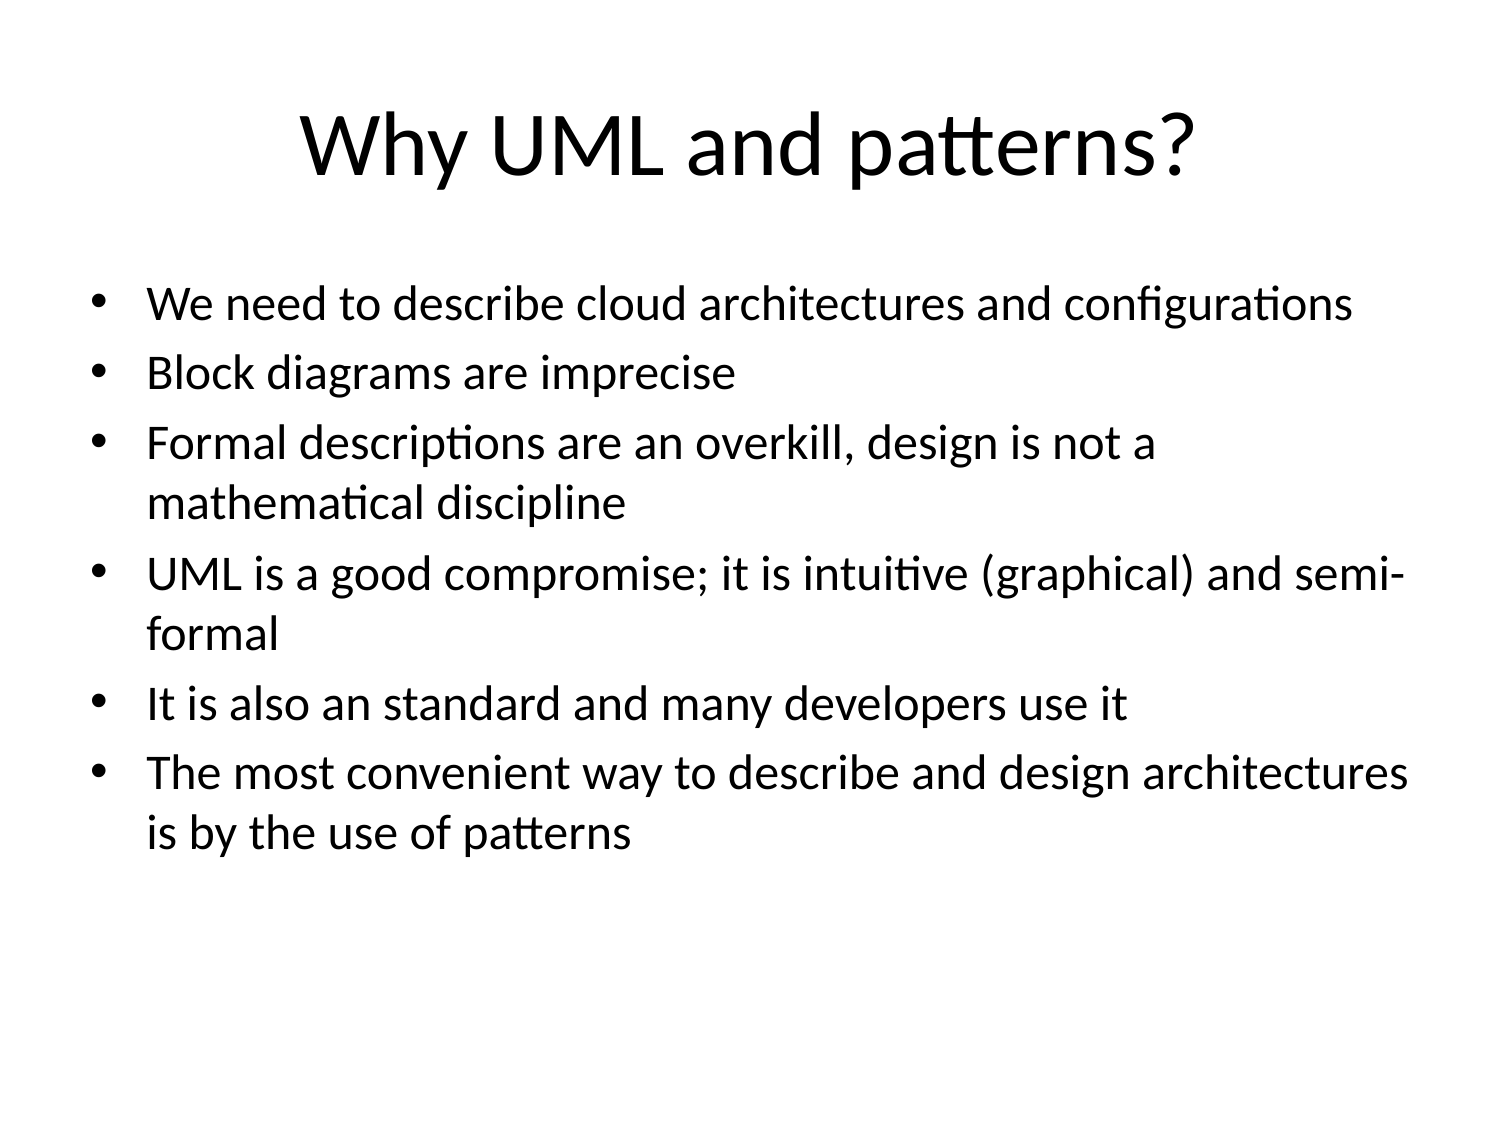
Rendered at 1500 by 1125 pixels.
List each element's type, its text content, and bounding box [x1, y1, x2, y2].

list We need to describe cloud architectures and configurations Block diagrams are imprecise Formal descriptions are an overkill, design is not a mathematical discipline UML is a good compromise; it is intuitive (graphical) and semi-formal It is also an standard and many developers use it The most convenient way to describe and design architectures is by the use of patterns [74, 262, 1426, 1006]
title Why UML and patterns? [74, 44, 1426, 233]
